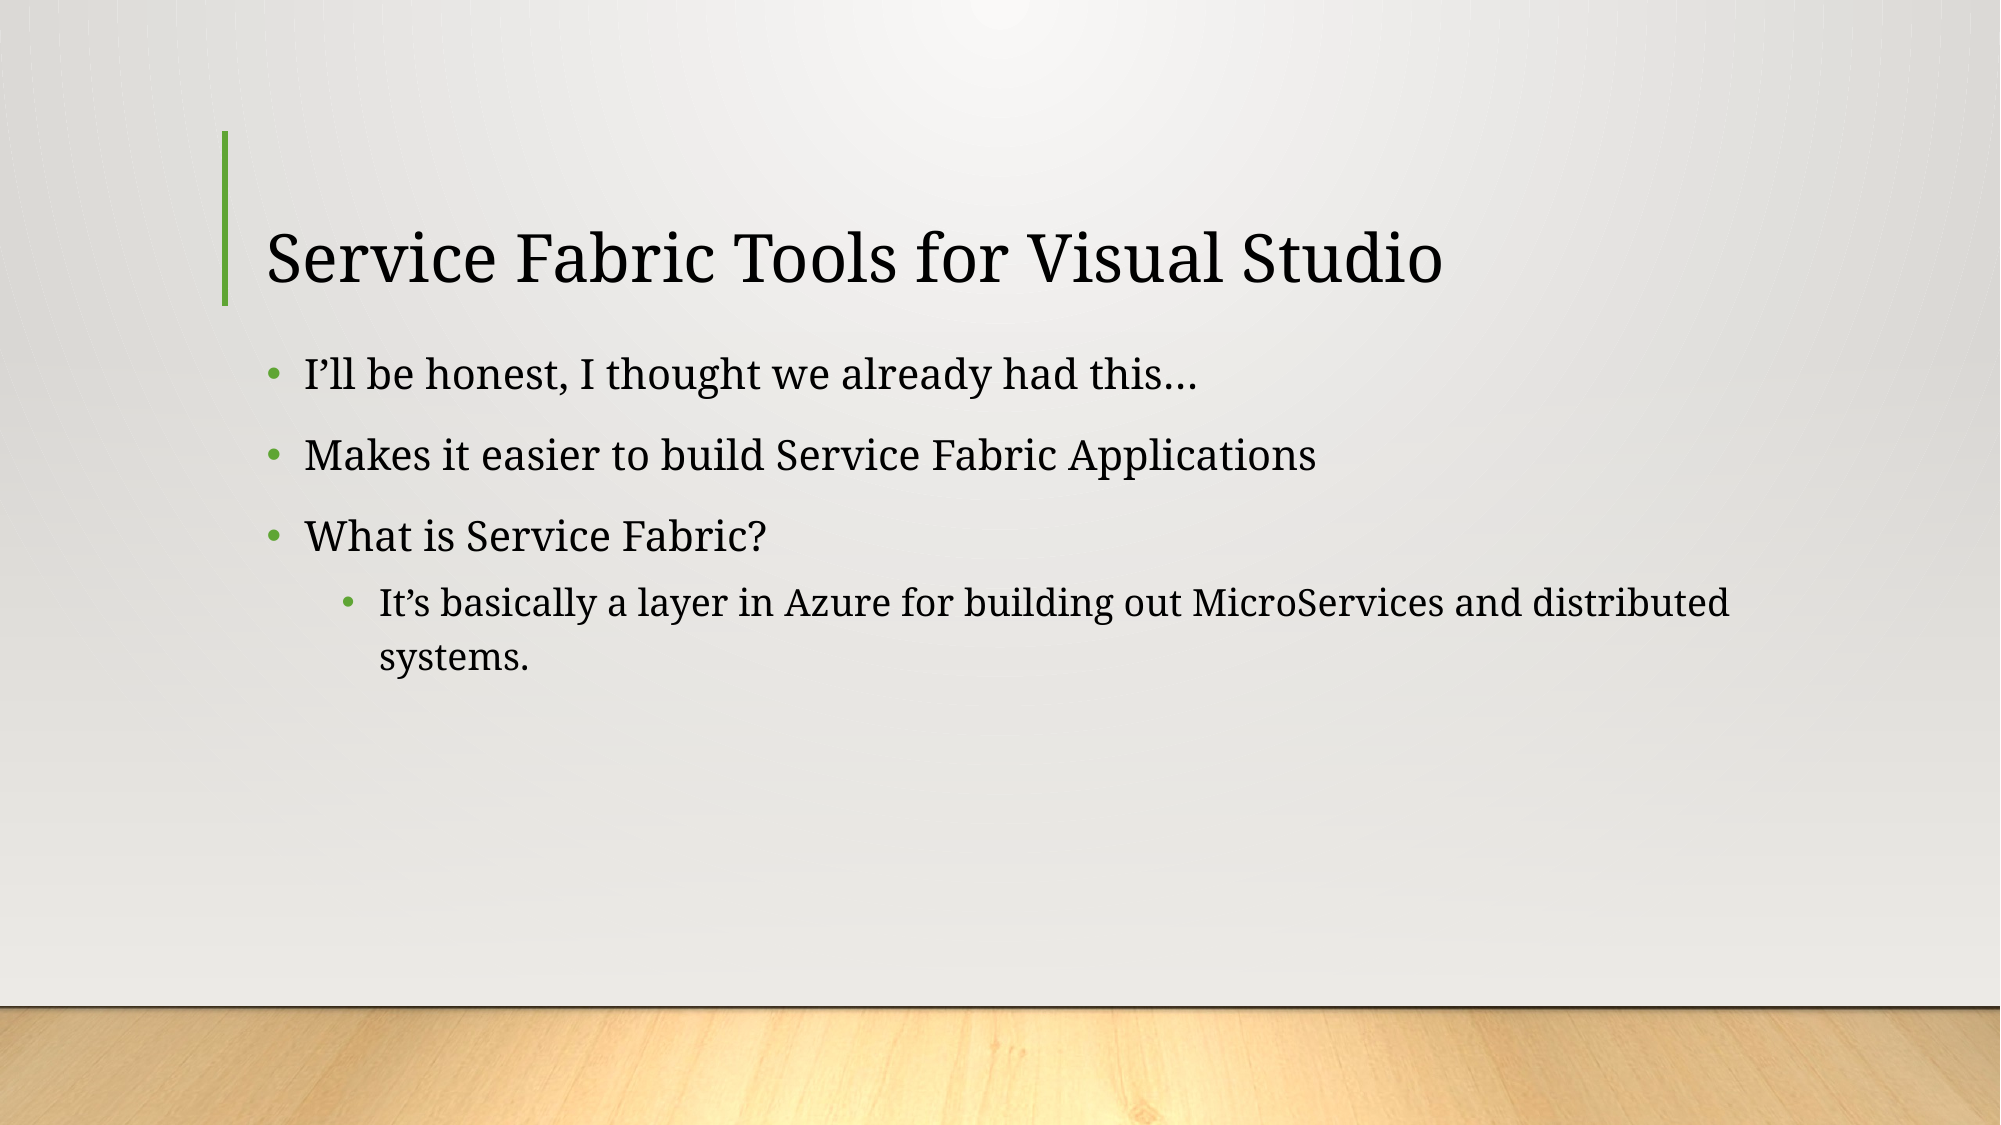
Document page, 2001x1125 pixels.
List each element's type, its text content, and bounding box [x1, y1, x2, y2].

picture [0, 1006, 2000, 1125]
list I’ll be honest, I thought we already had this… Makes it easier to build Service Fabric Applications What is Service Fabric? It’s basically a layer in Azure for building out MicroServices and distributed systems. [251, 330, 1814, 897]
title Service Fabric Tools for Visual Studio [251, 131, 1814, 305]
